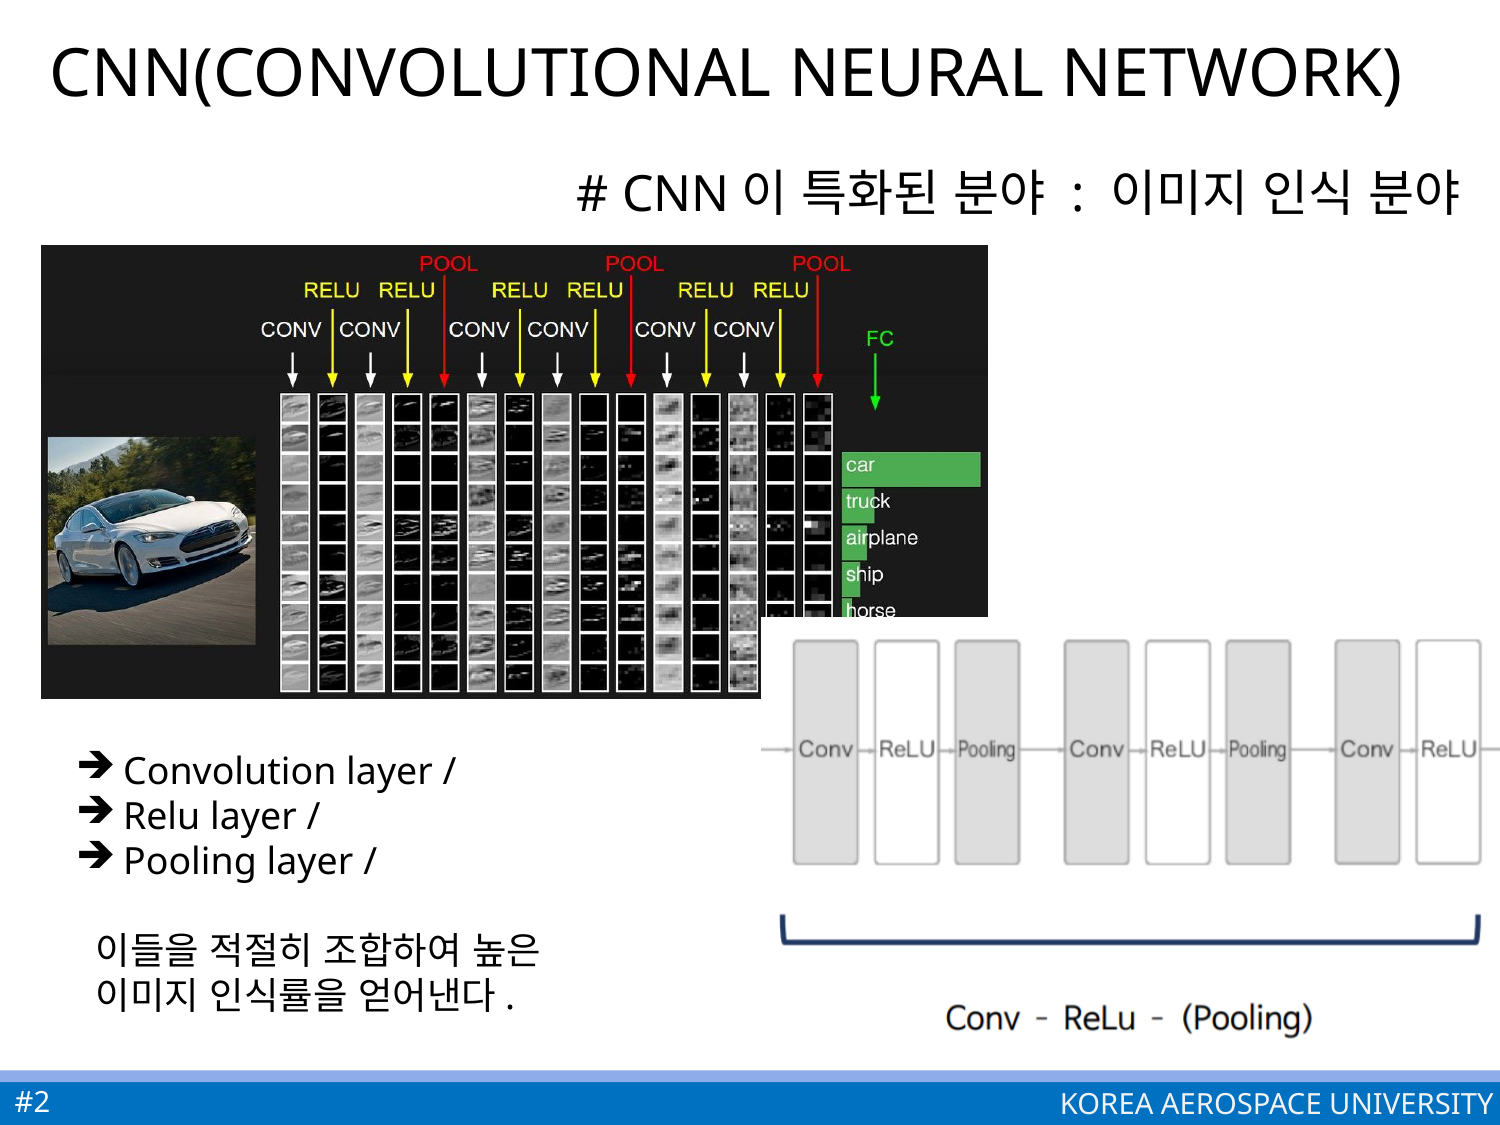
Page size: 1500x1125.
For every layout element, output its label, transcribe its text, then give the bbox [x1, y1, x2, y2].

picture [40, 244, 1500, 1059]
title CNN(Convolutional Neural Network) [17, 13, 1483, 126]
text_box # CNN이 특화된 분야 : 이미지 인식 분야 [562, 153, 1476, 229]
text_box Convolution layer / Relu layer / Pooling layer / 이들을 적절히 조합하여 높은 이미지 인식률을 얻어낸다. [61, 739, 567, 1025]
slide_number #2 [0, 1081, 325, 1125]
